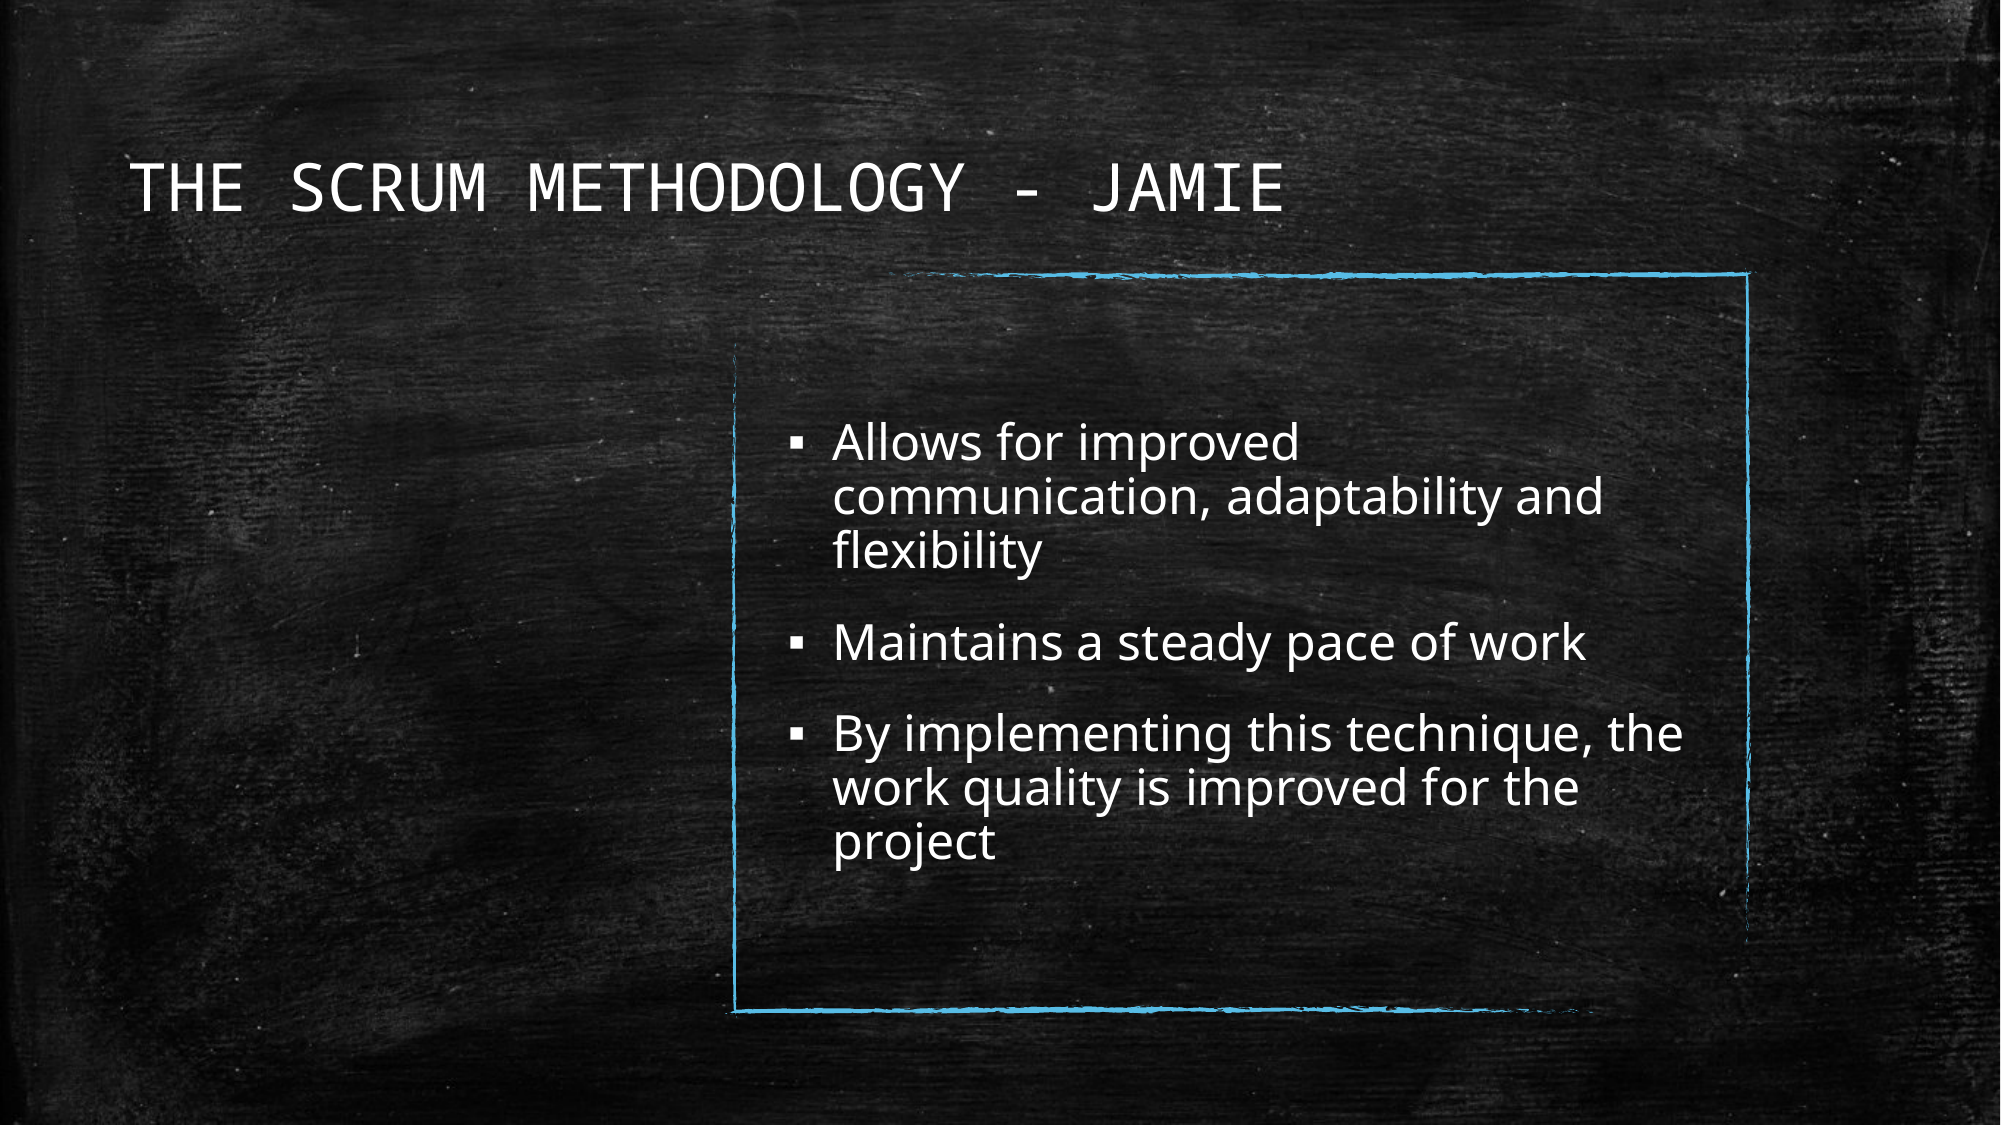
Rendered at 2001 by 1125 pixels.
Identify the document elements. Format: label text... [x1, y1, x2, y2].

list Allows for improved communication, adaptability and flexibility Maintains a steady pace of work By implementing this technique, the work quality is improved for the project [772, 312, 1704, 975]
title THE SCRUM METHODOLOGY - JAMIE [112, 66, 1613, 234]
